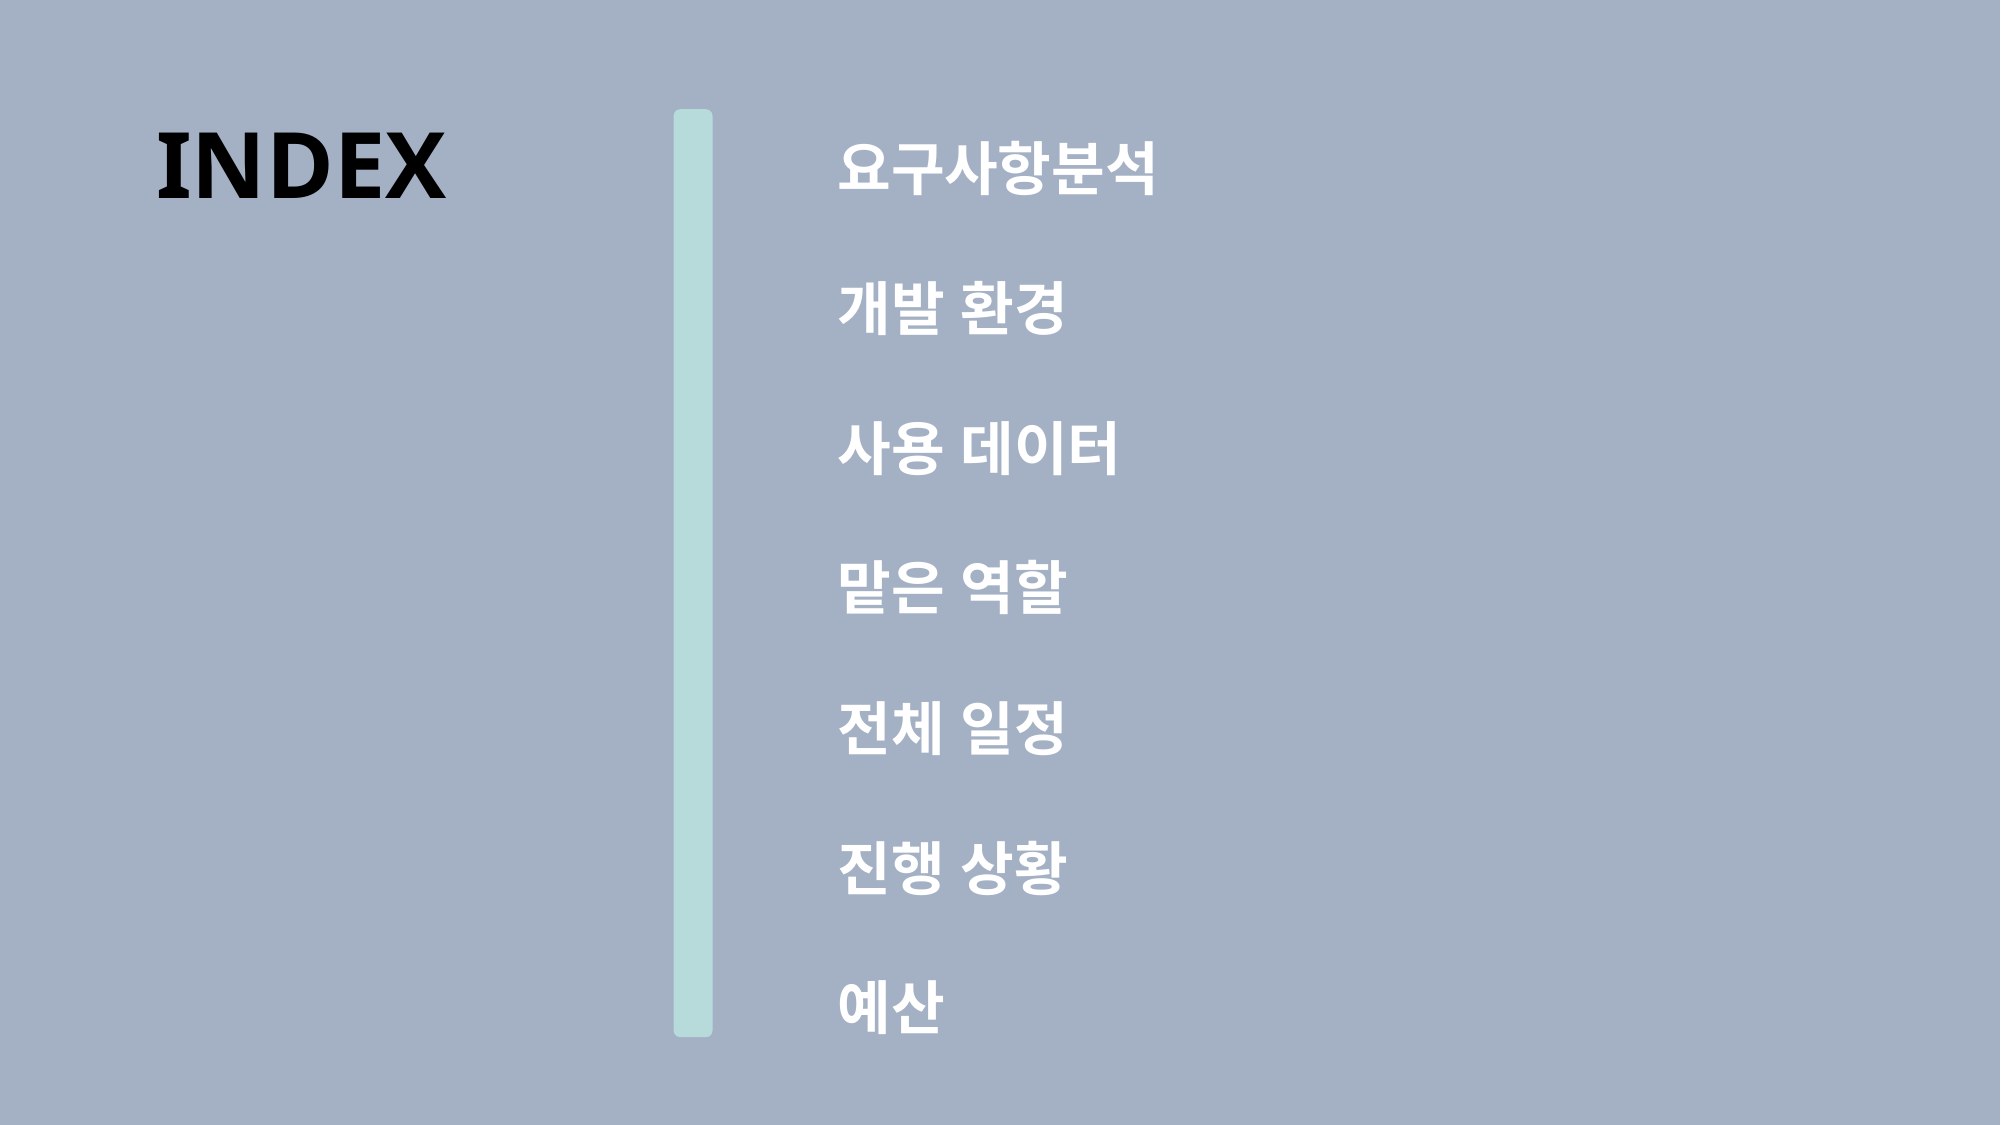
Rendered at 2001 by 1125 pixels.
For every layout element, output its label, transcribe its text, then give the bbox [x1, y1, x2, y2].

text_box 요구사항분석 개발 환경 사용 데이터 맡은 역할 전체 일정 진행 상황 예산 [822, 54, 1417, 1049]
text_box INDEX [141, 99, 822, 225]
text_box [672, 108, 714, 1039]
